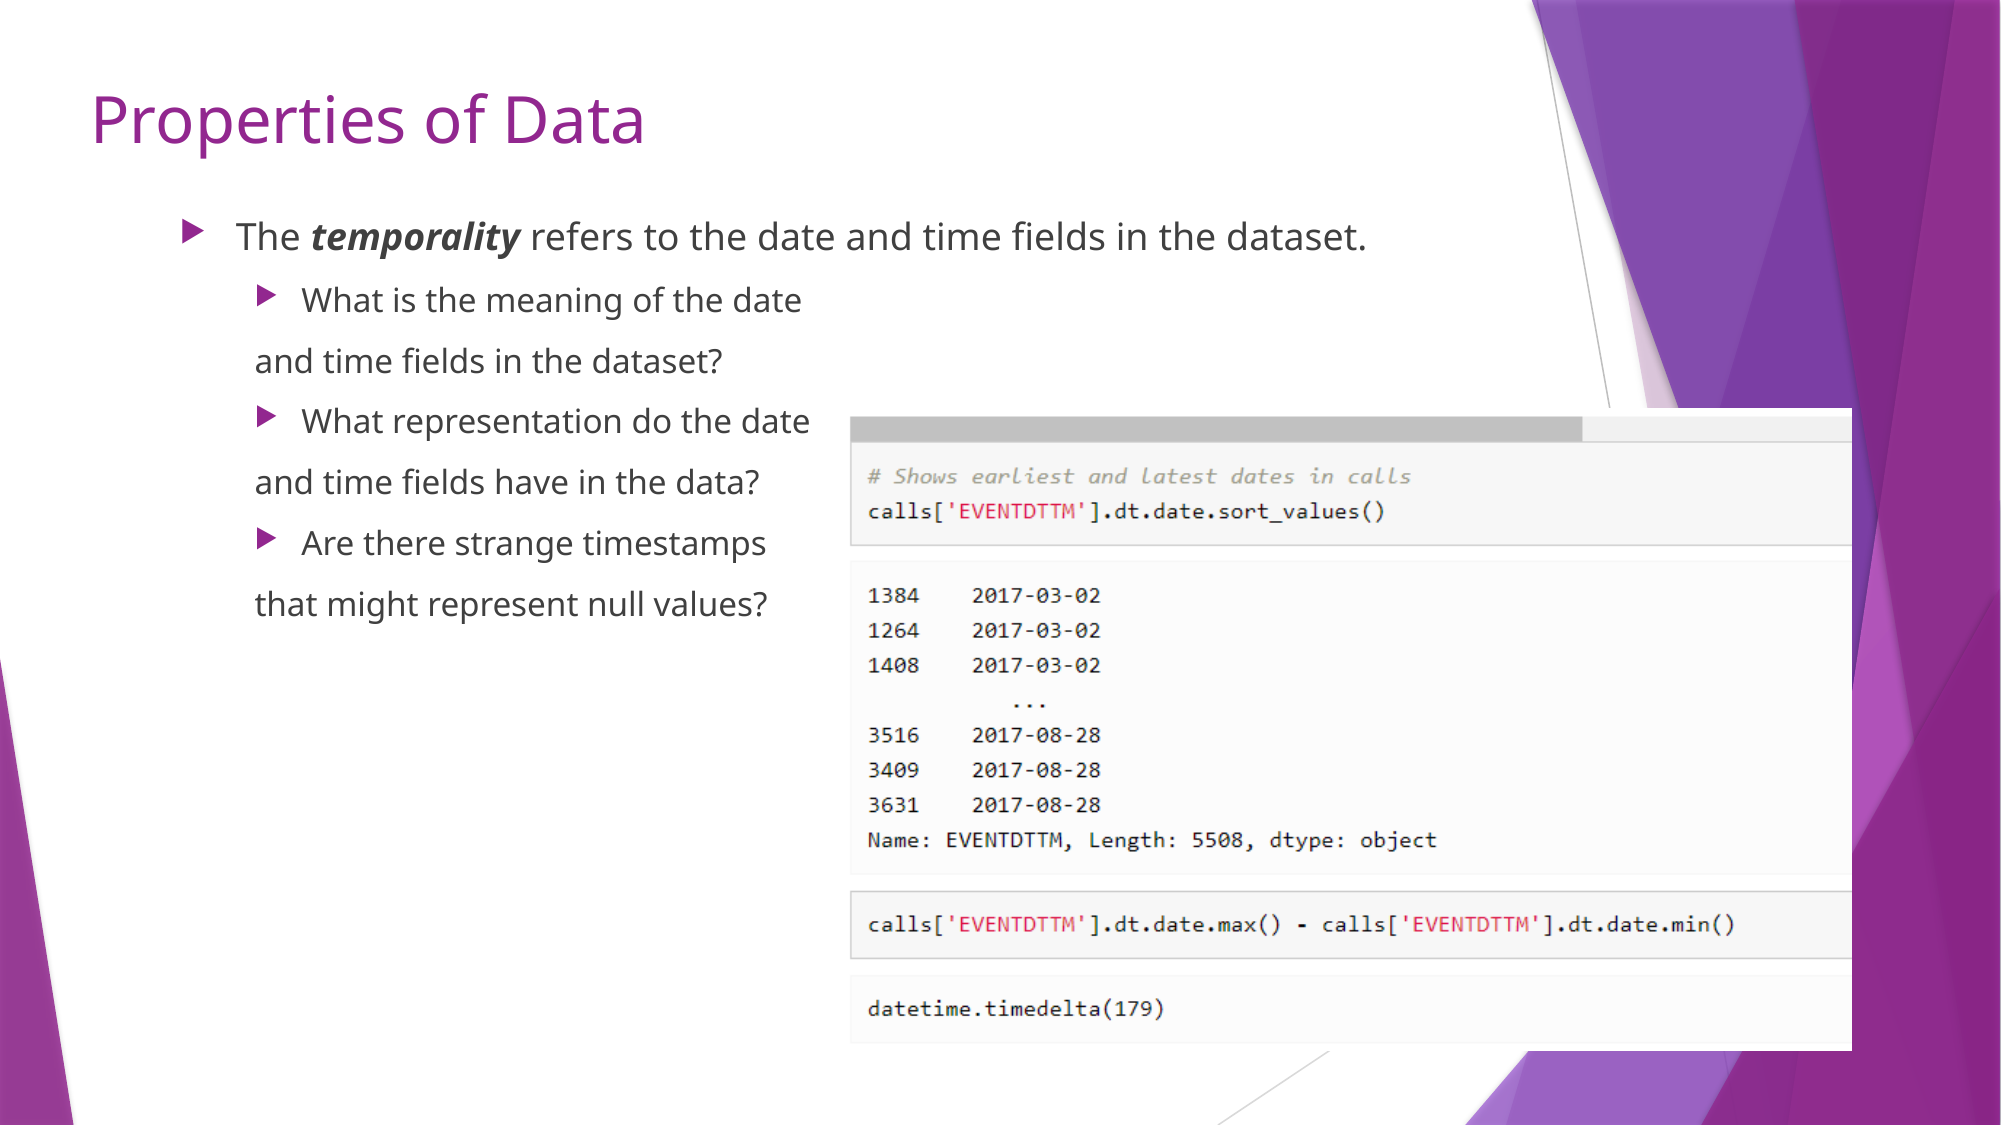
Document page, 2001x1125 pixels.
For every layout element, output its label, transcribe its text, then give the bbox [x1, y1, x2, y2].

list The temporality refers to the date and time fields in the dataset. What is the meaning of the date and time fields in the dataset? What representation do the date and time fields have in the data? Are there strange timestamps that might represent null values? [164, 205, 1575, 950]
picture [846, 407, 1852, 1052]
title Properties of Data [75, 70, 1486, 321]
